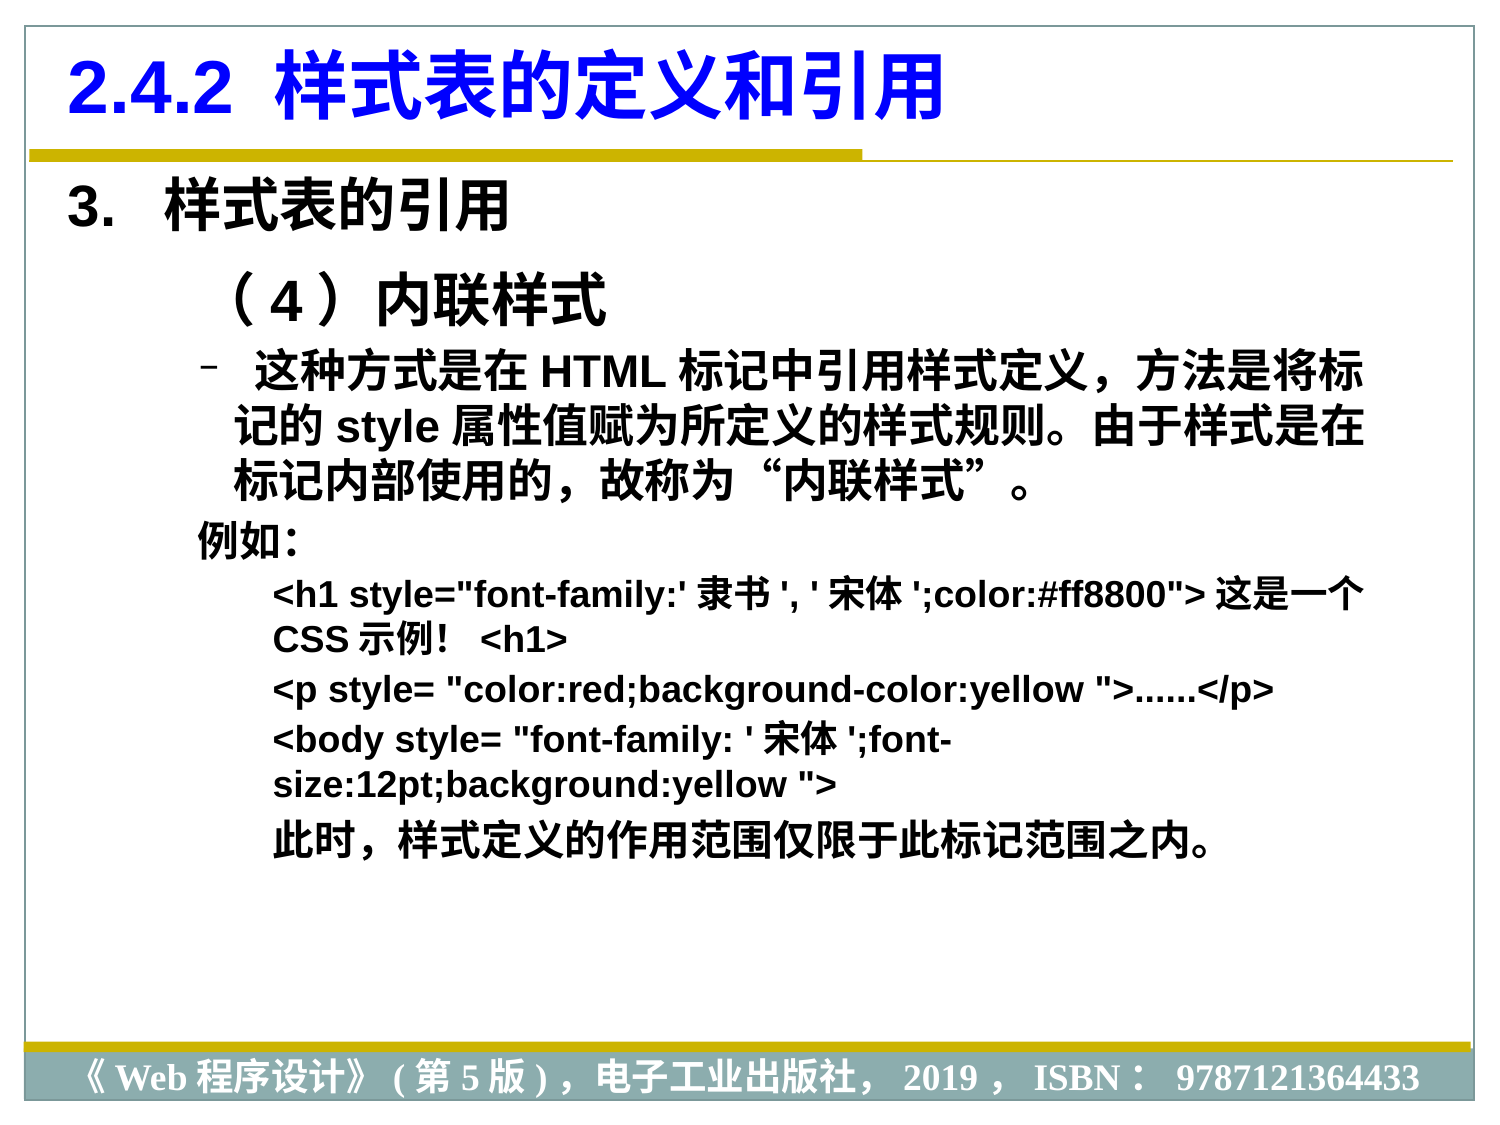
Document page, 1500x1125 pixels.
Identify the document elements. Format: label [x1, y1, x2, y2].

text_box [53, 31, 1404, 110]
text_box [183, 255, 1388, 871]
text_box [53, 160, 975, 246]
